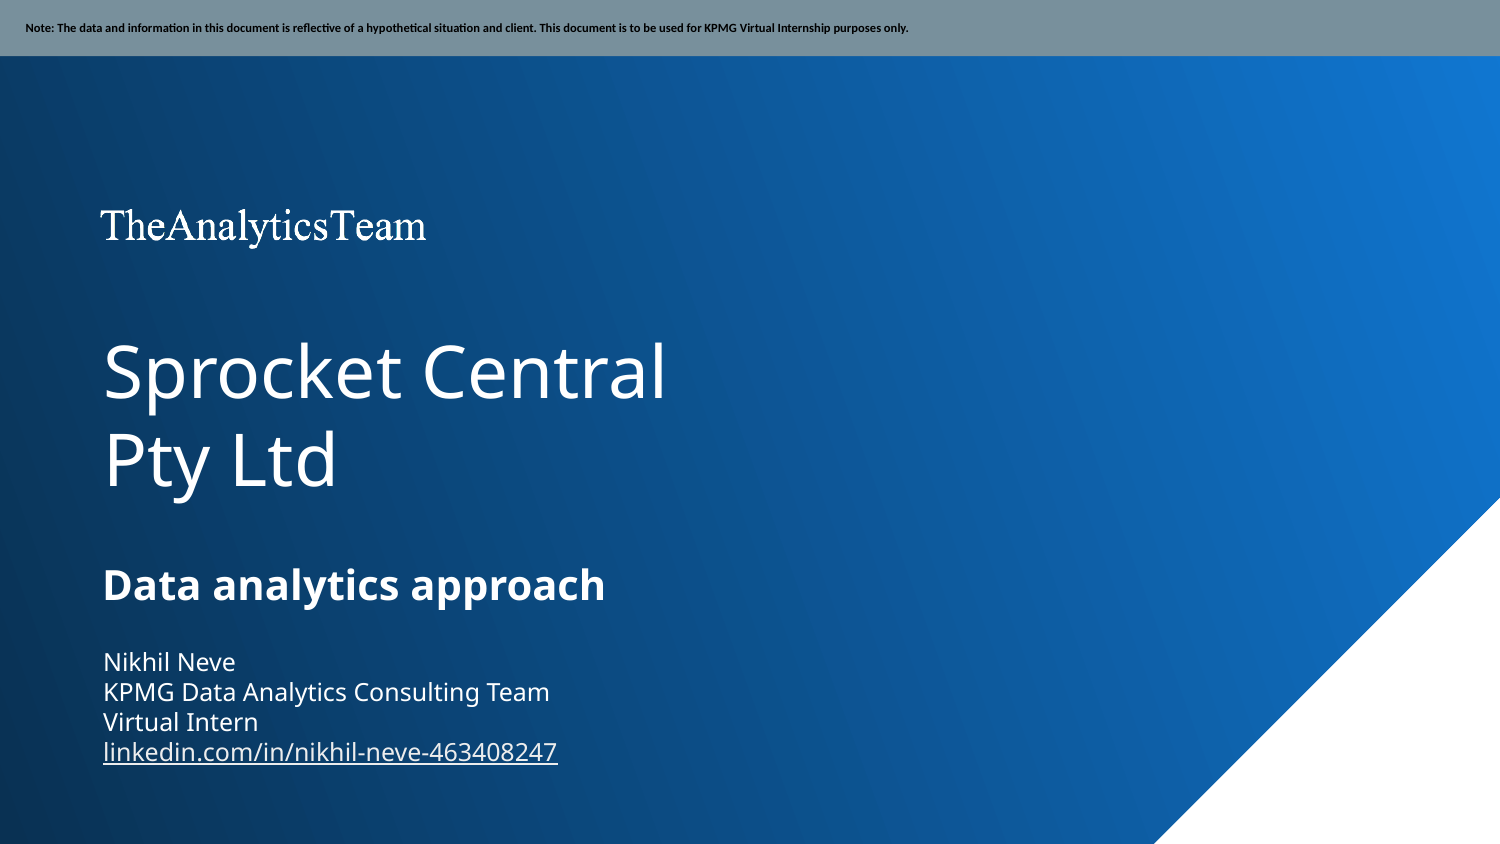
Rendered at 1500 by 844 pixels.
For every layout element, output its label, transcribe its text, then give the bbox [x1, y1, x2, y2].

text_box Nikhil Neve KPMG Data Analytics Consulting Team Virtual Intern linkedin.com/in/nikhil-neve-463408247 [88, 601, 1114, 786]
text_box [0, 57, 1500, 844]
text_box Note: The data and information in this document is reflective of a hypothetical situation and client. This document is to be used for KPMG Virtual Internship purposes only. [0, 0, 1500, 57]
text_box Data analytics approach [87, 543, 998, 624]
text_box Sprocket Central Pty Ltd [88, 310, 737, 516]
picture [100, 208, 427, 249]
